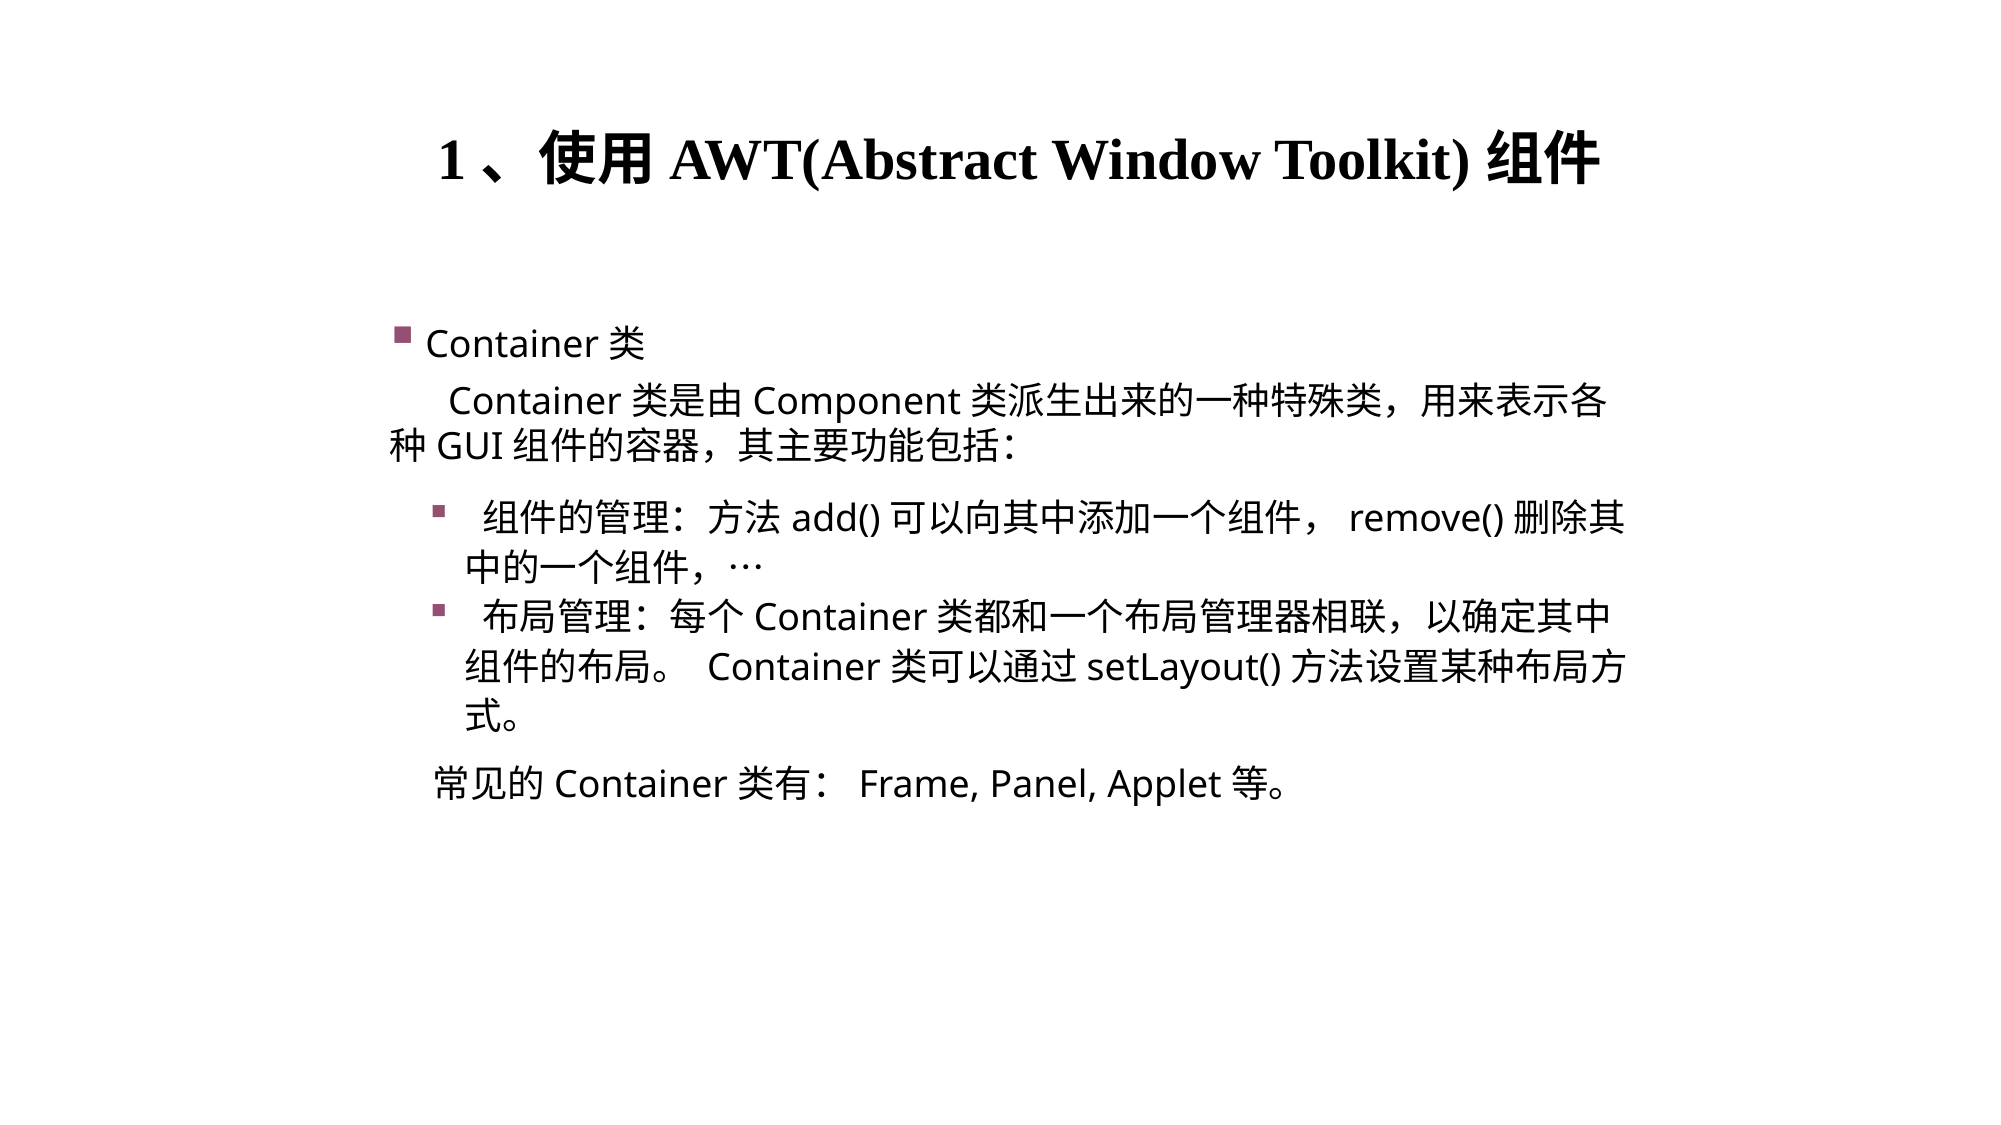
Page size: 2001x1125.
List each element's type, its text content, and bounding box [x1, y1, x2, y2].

text_box Container类 Container类是由Component类派生出来的一种特殊类，用来表示各种GUI组件的容器，其主要功能包括： 组件的管理：方法add()可以向其中添加一个组件，remove()删除其中的一个组件，… 布局管理：每个Container类都和一个布局管理器相联，以确定其中组件的布局。 Container类可以通过setLayout()方法设置某种布局方式。 常见的Container类有：Frame, Panel, Applet等。 [374, 312, 1650, 813]
text_box 1、使用AWT(Abstract Window Toolkit)组件 [422, 99, 1617, 199]
